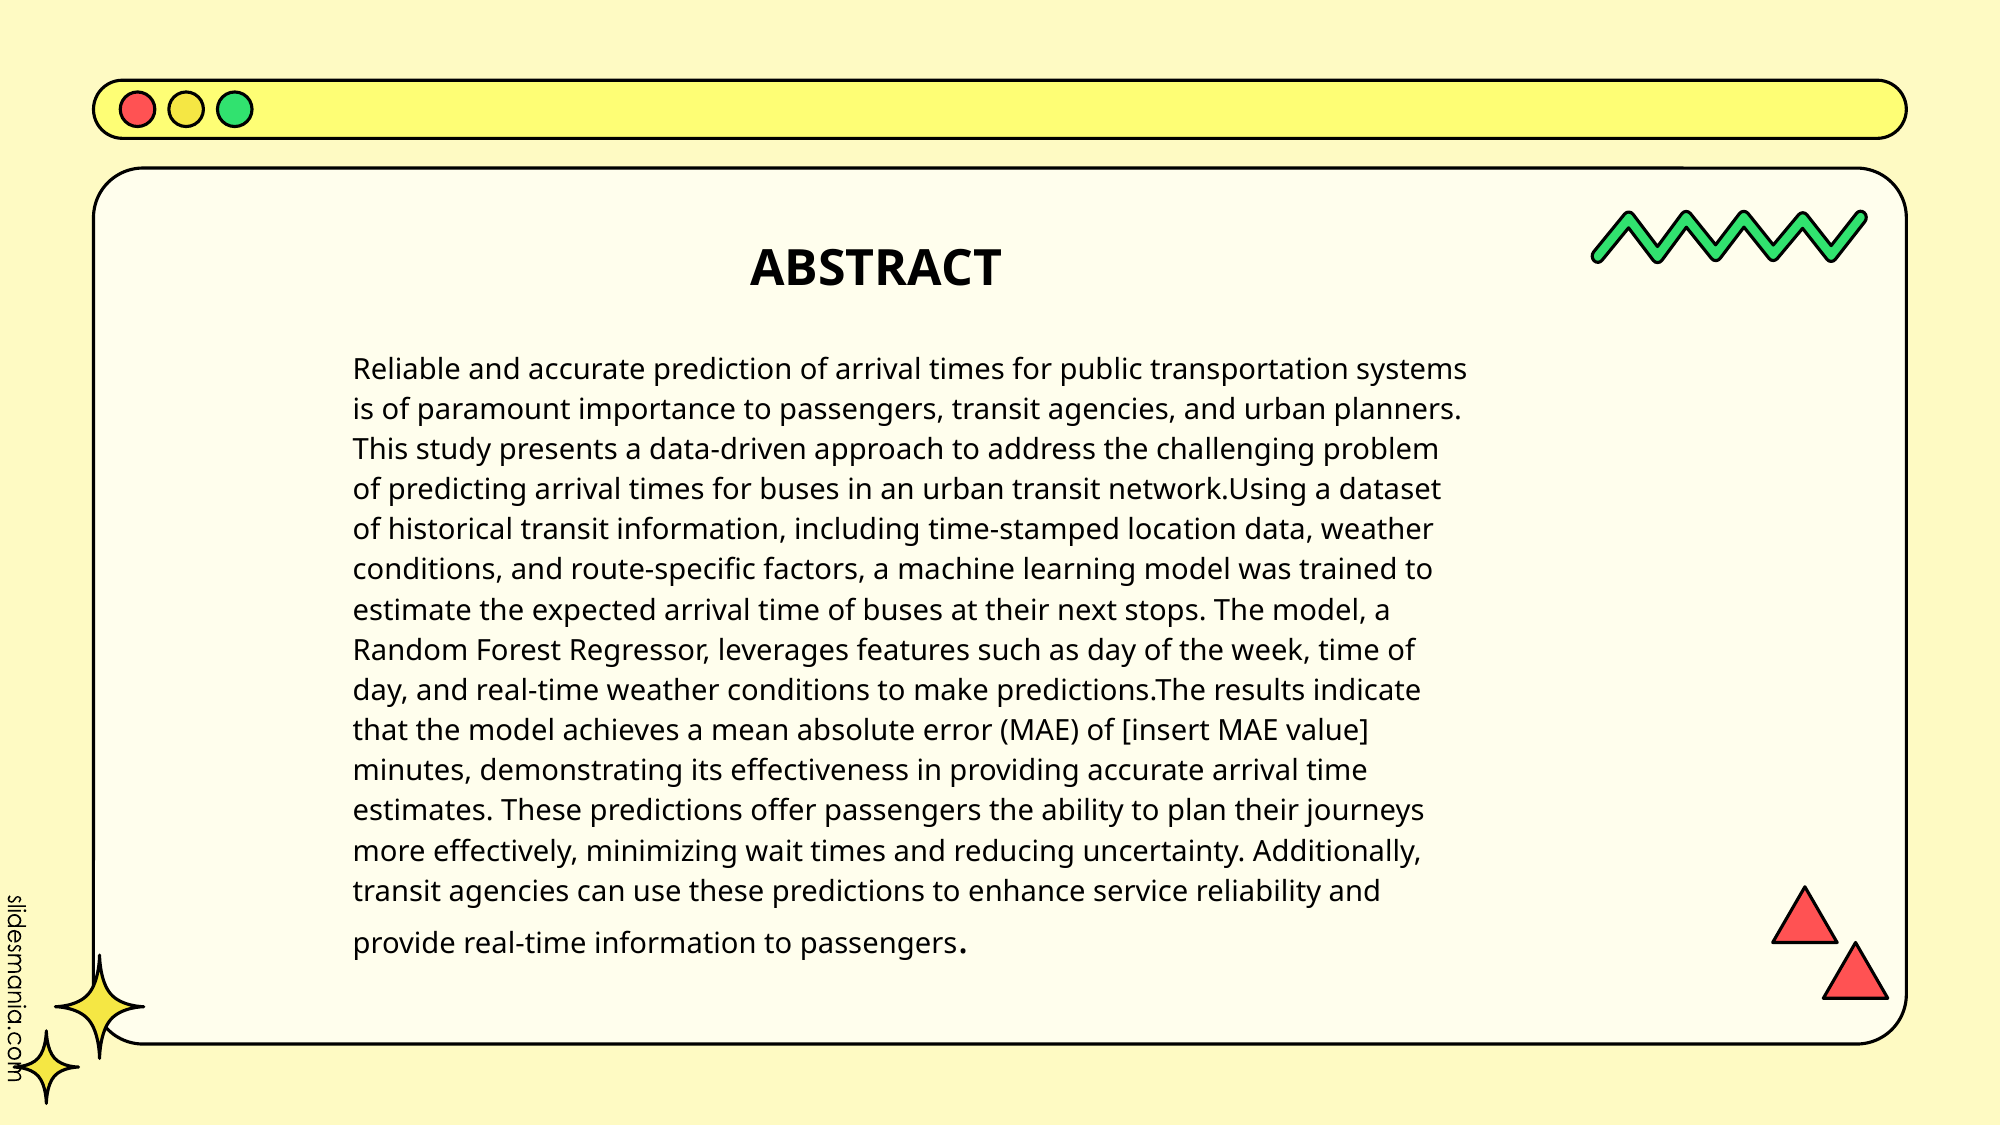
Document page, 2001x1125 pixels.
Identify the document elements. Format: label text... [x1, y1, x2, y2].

list Reliable and accurate prediction of arrival times for public transportation systems is of paramount importance to passengers, transit agencies, and urban planners. This study presents a data-driven approach to address the challenging problem of predicting arrival times for buses in an urban transit network.Using a dataset of historical transit information, including time-stamped location data, weather conditions, and route-specific factors, a machine learning model was trained to estimate the expected arrival time of buses at their next stops. The model, a Random Forest Regressor, leverages features such as day of the week, time of day, and real-time weather conditions to make predictions.The results indicate that the model achieves a mean absolute error (MAE) of [insert MAE value] minutes, demonstrating its effectiveness in providing accurate arrival time estimates. These predictions offer passengers the ability to plan their journeys more effectively, minimizing wait times and reducing uncertainty. Additionally, transit agencies can use these predictions to enhance service reliability and provide real-time information to passengers. [332, 324, 1493, 1036]
text_box ABSTRACT [735, 227, 1231, 303]
